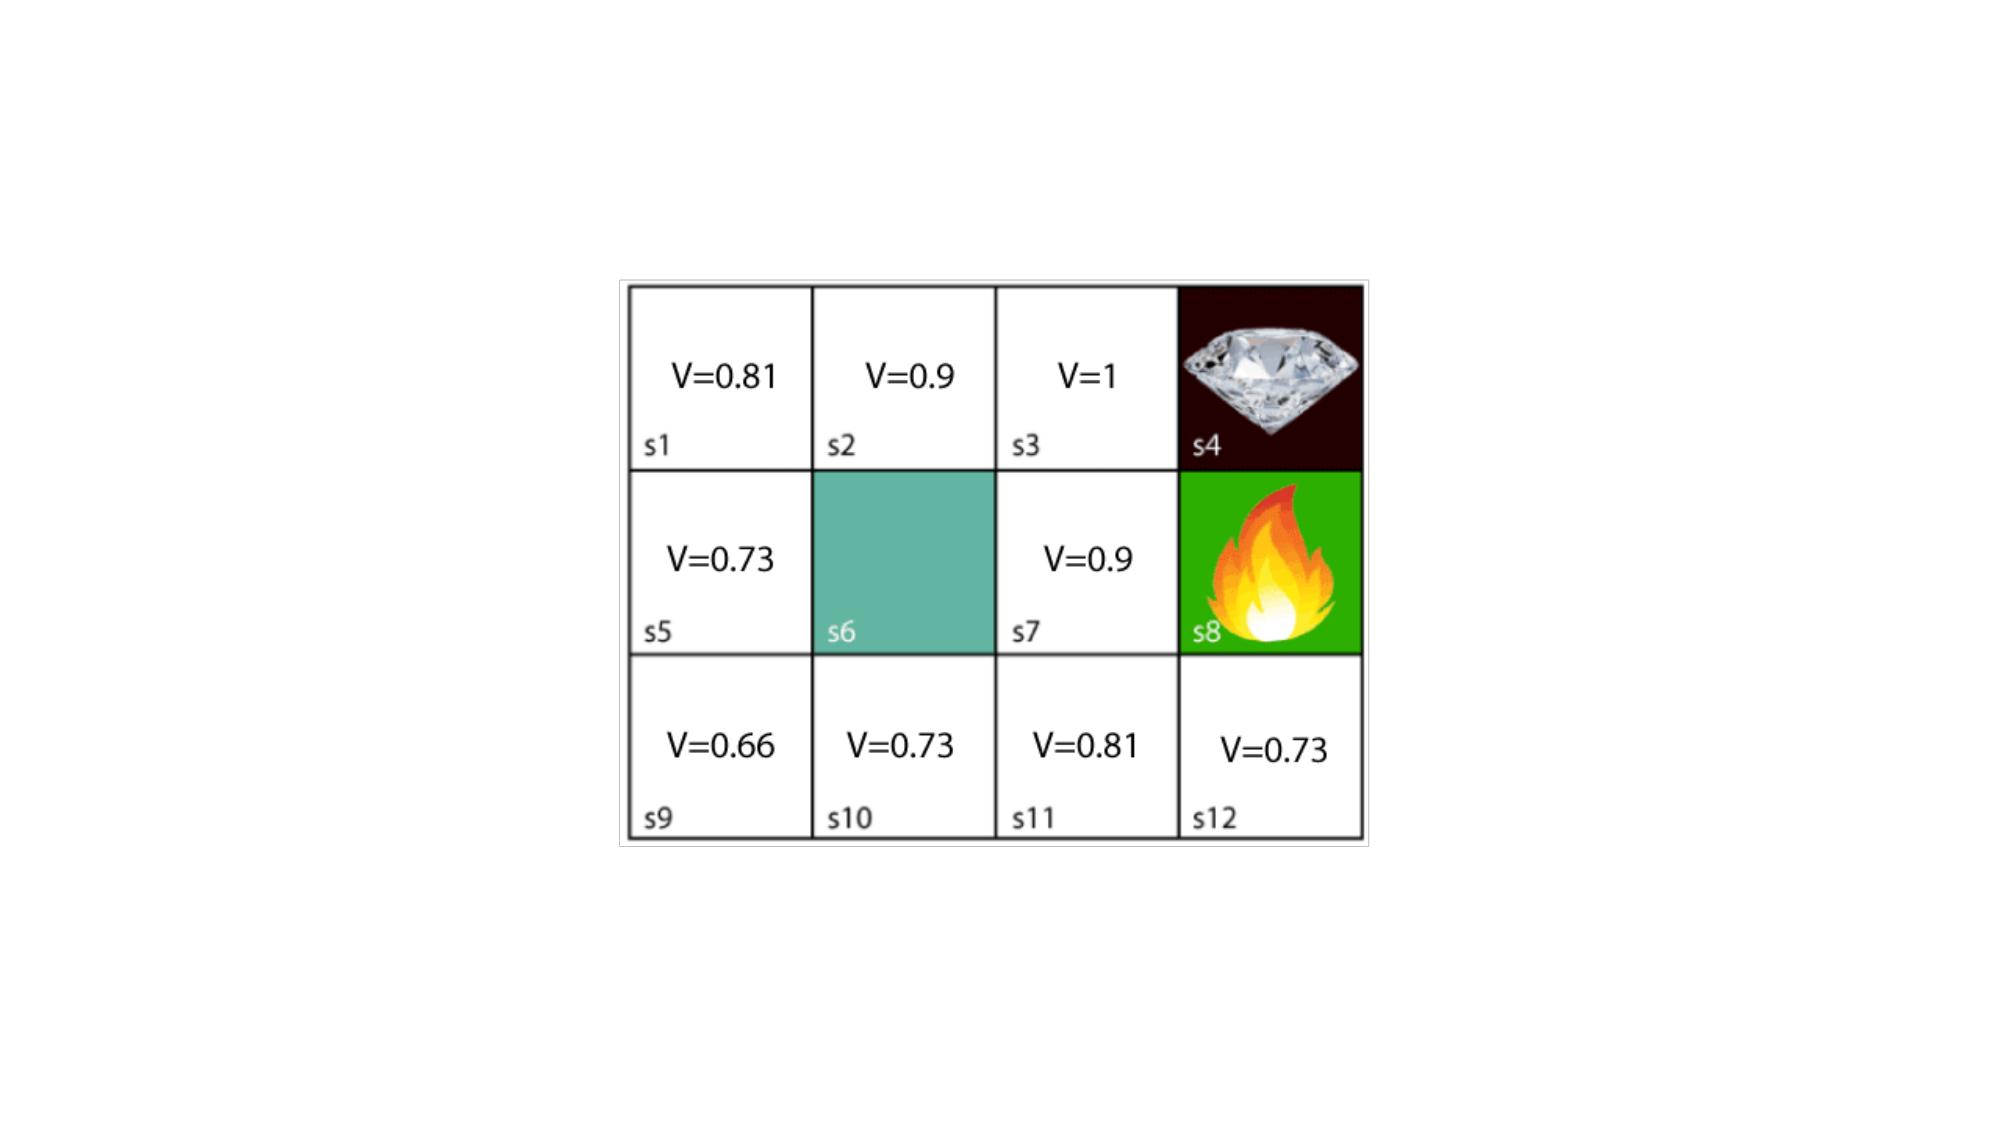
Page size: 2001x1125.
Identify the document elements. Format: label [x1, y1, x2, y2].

picture [609, 249, 1391, 875]
